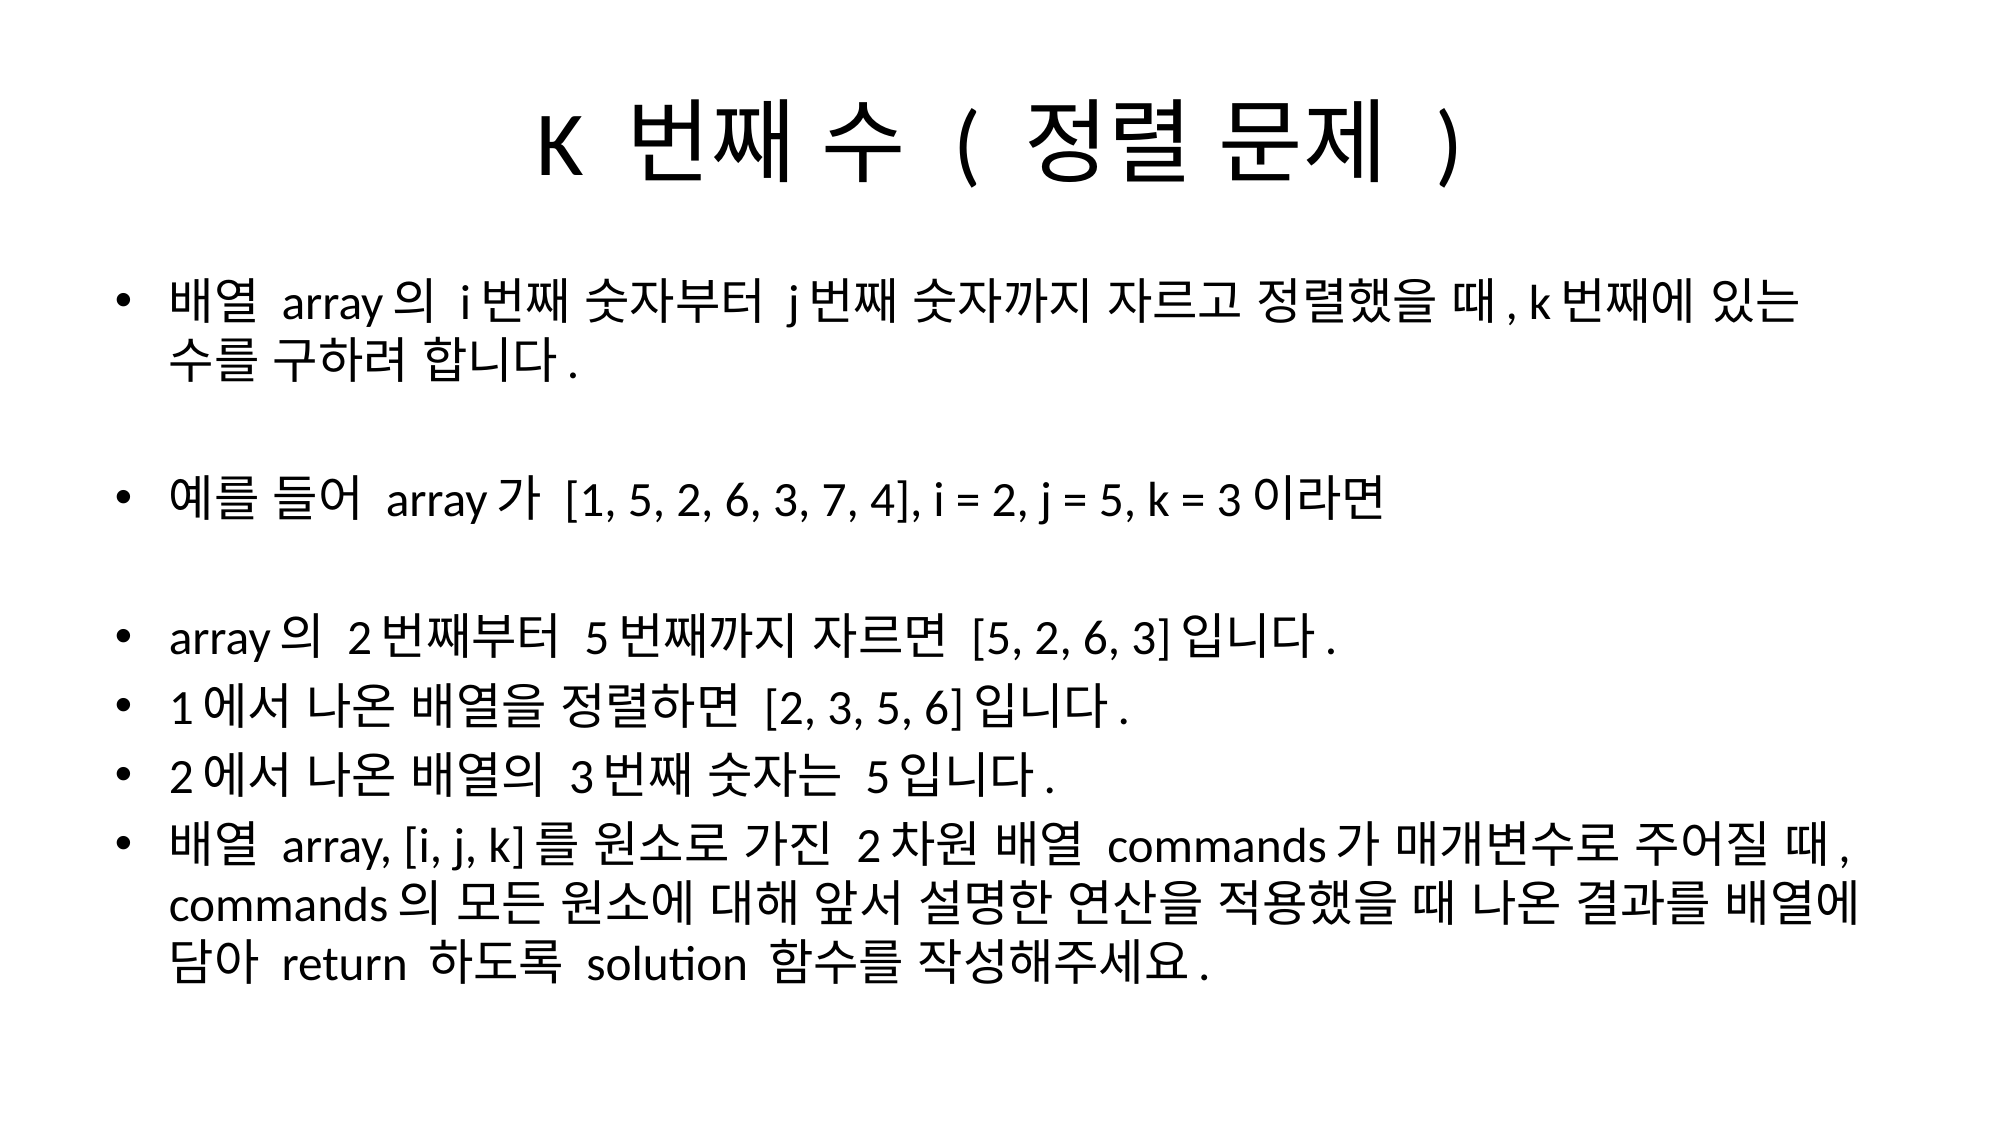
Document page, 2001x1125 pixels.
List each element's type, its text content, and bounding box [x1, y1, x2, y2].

title K 번째 수 ( 정렬 문제 ) [99, 45, 1900, 233]
list 배열 array의 i번째 숫자부터 j번째 숫자까지 자르고 정렬했을 때, k번째에 있는 수를 구하려 합니다. 예를 들어 array가 [1, 5, 2, 6, 3, 7, 4], i = 2, j = 5, k = 3이라면 array의 2번째부터 5번째까지 자르면 [5, 2, 6, 3]입니다. 1에서 나온 배열을 정렬하면 [2, 3, 5, 6]입니다. 2에서 나온 배열의 3번째 숫자는 5입니다. 배열 array, [i, j, k]를 원소로 가진 2차원 배열 commands가 매개변수로 주어질 때, commands의 모든 원소에 대해 앞서 설명한 연산을 적용했을 때 나온 결과를 배열에 담아 return 하도록 solution 함수를 작성해주세요. [99, 262, 1900, 1005]
